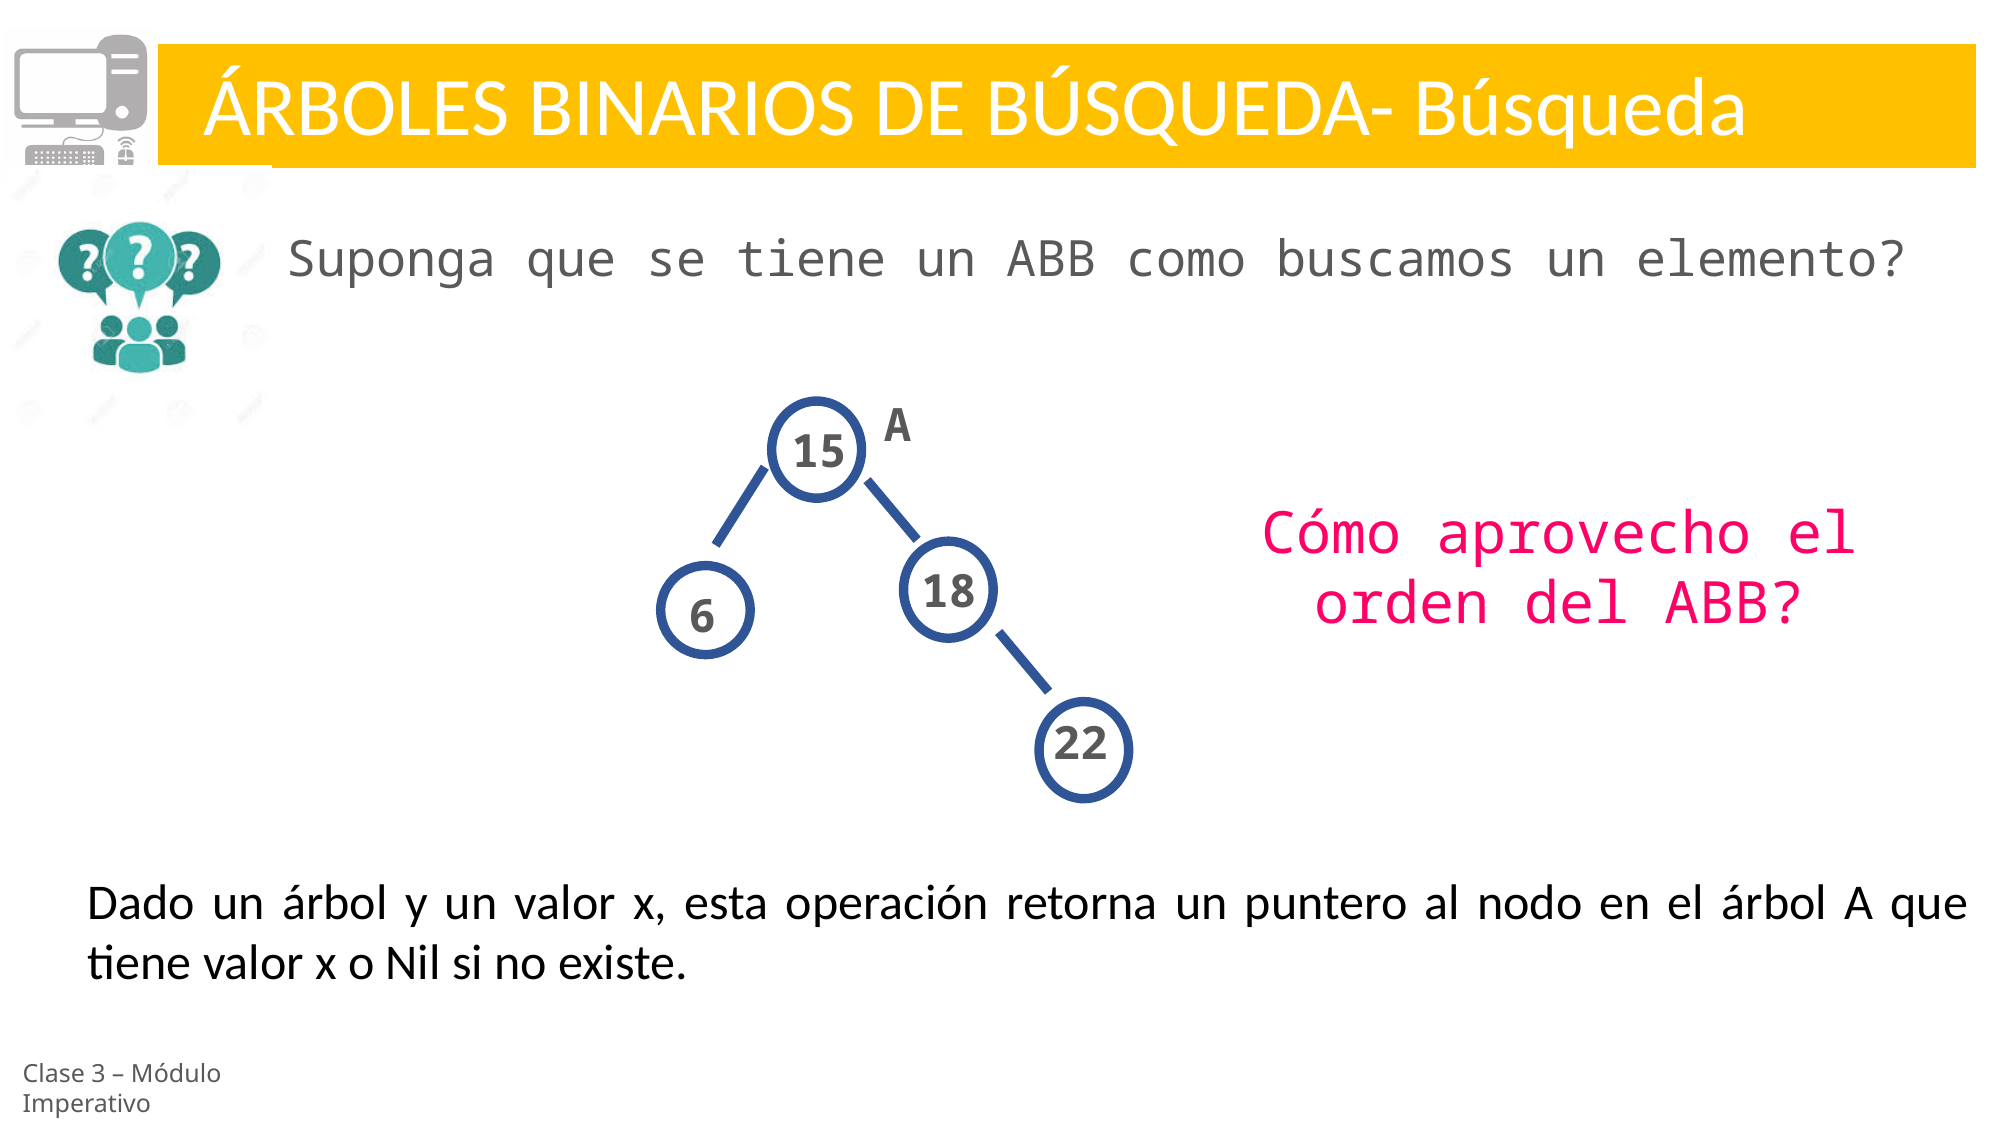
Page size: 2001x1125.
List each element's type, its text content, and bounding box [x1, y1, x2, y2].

text_box Clase 3 – Módulo Imperativo [7, 1057, 358, 1118]
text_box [657, 466, 766, 655]
text_box Suponga que se tiene un ABB como buscamos un elemento? [277, 218, 1976, 294]
text_box [163, 45, 1976, 167]
text_box Dado un árbol y un valor x, esta operación retorna un puntero al nodo en el árbol A que tiene valor x o Nil si no existe. [72, 861, 1985, 997]
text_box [767, 394, 994, 639]
text_box ÁRBOLES BINARIOS DE BÚSQUEDA- Búsqueda [188, 44, 1826, 160]
text_box Cómo aprovecho el orden del ABB? [1212, 487, 1907, 643]
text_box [998, 631, 1129, 799]
picture [3, 28, 272, 431]
